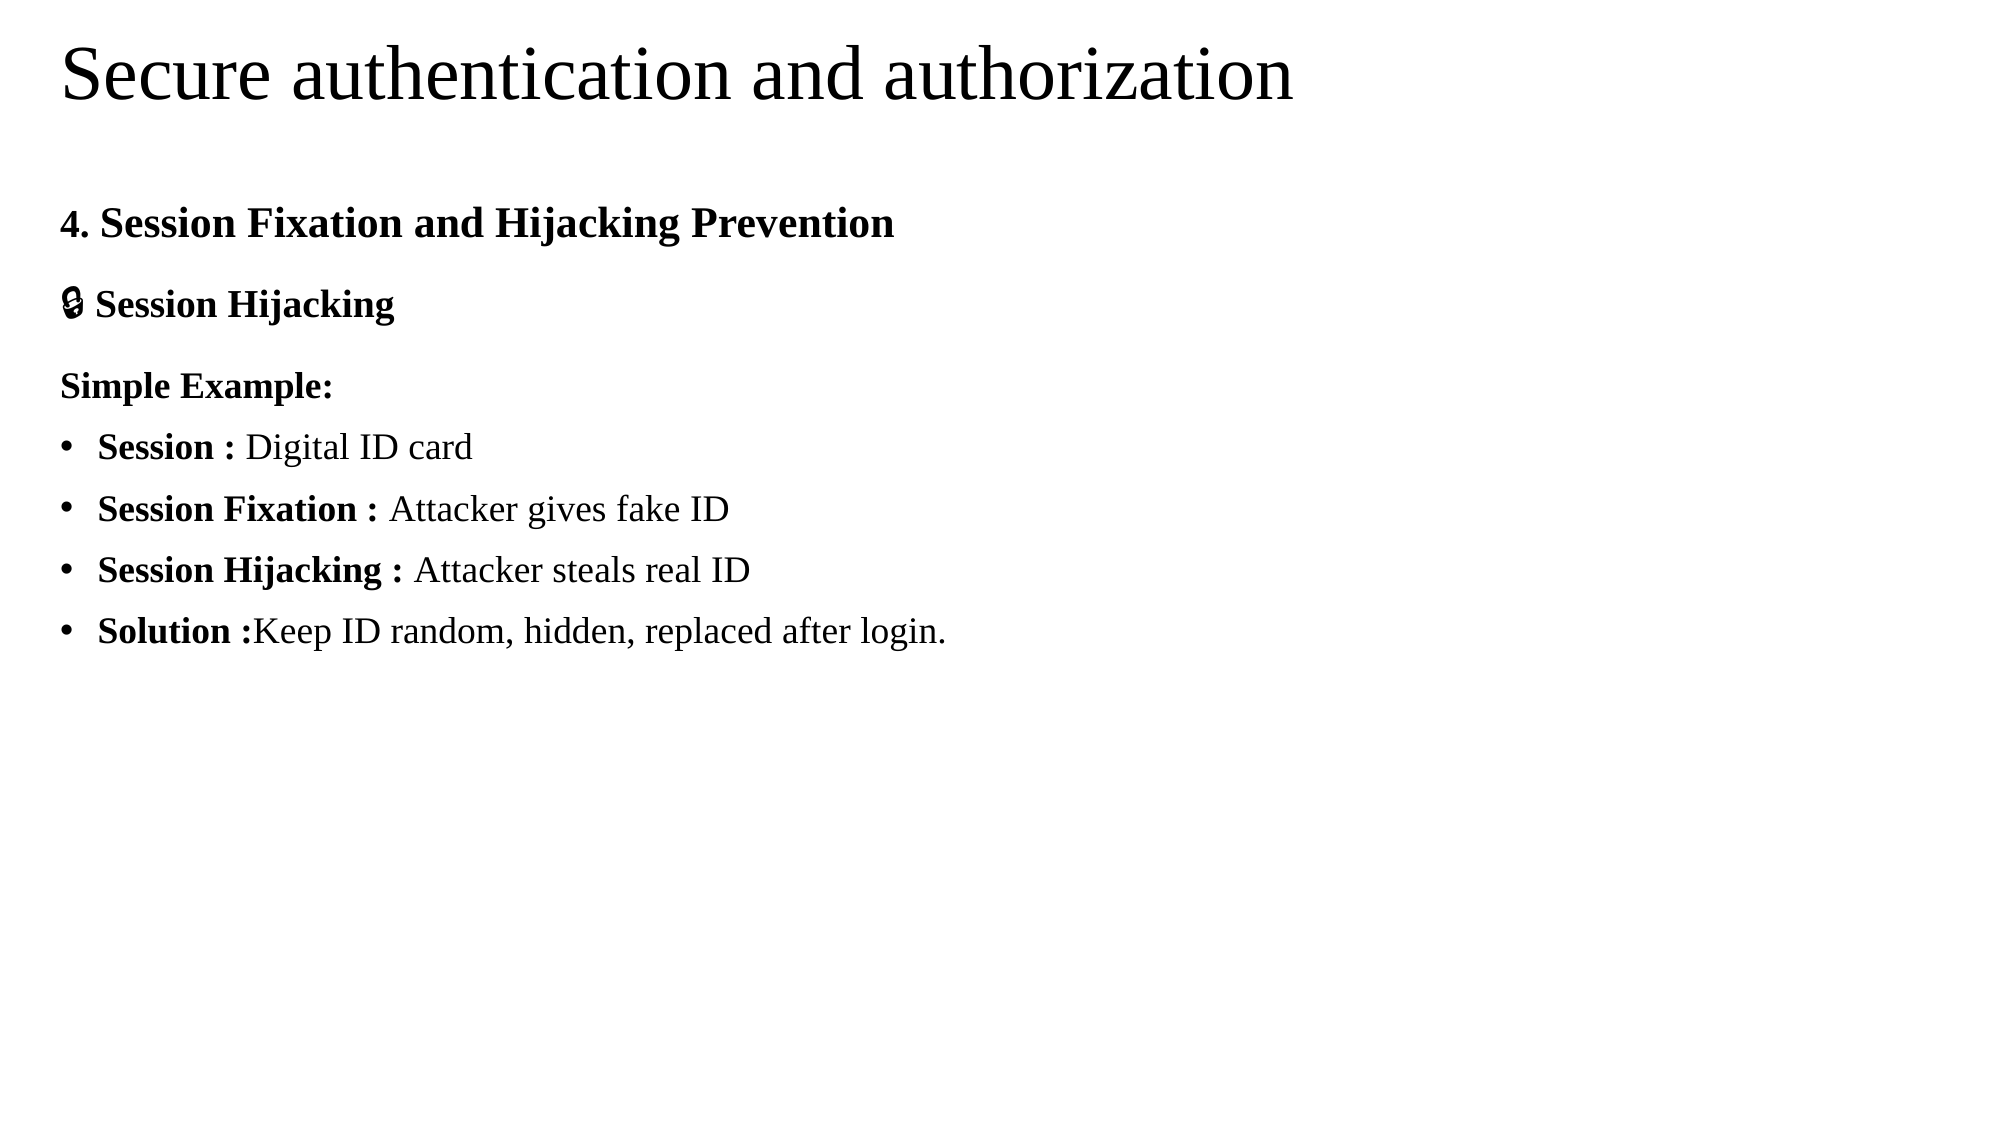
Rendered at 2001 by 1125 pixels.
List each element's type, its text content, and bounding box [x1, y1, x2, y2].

title Secure authentication and authorization [45, 24, 1851, 125]
list 4. Session Fixation and Hijacking Prevention 🔒 Session Hijacking Simple Example: Session : Digital ID card Session Fixation : Attacker gives fake ID Session Hijacking : Attacker steals real ID Solution :Keep ID random, hidden, replaced after login. [45, 124, 984, 1101]
